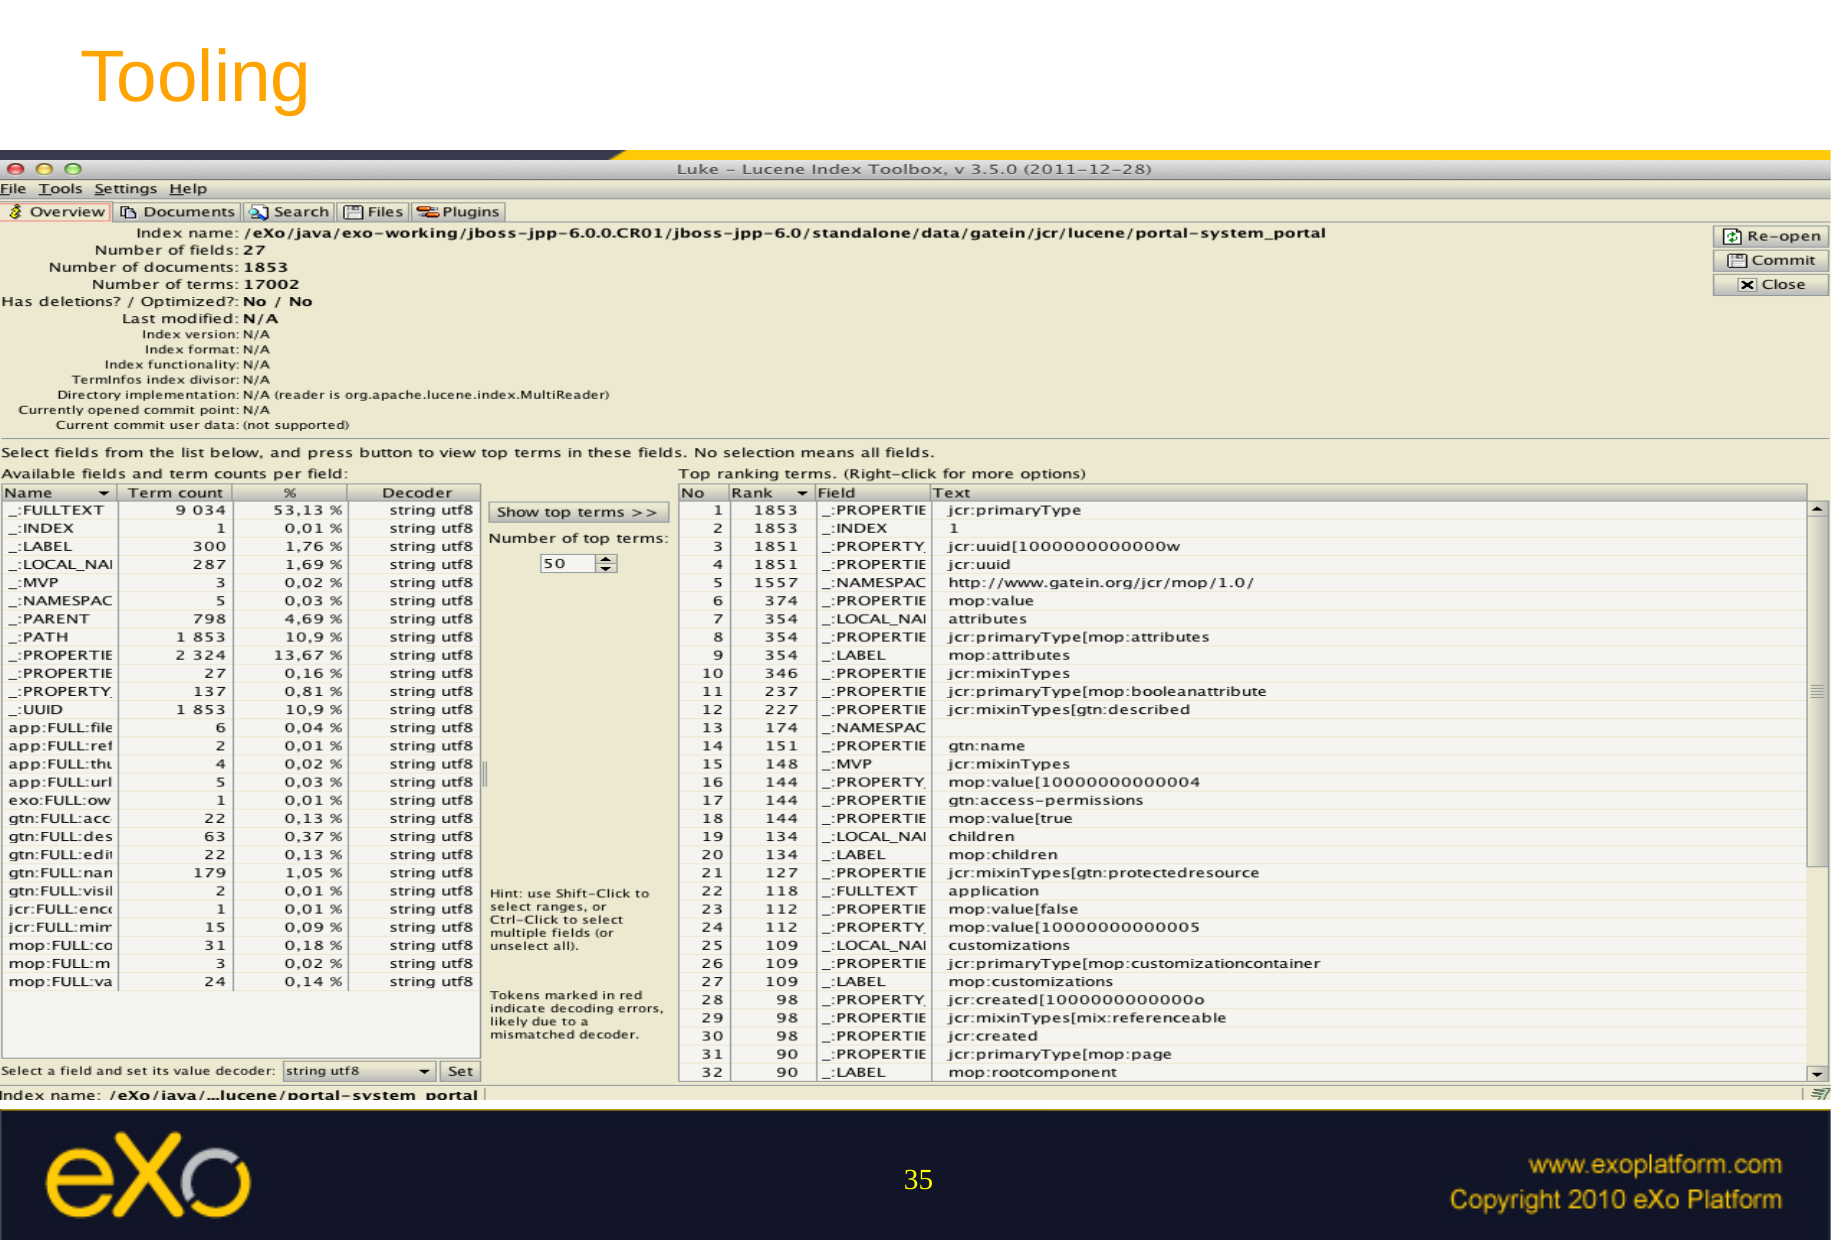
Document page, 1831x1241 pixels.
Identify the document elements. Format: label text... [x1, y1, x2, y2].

text_box Tooling [80, 41, 1751, 117]
picture [0, 1109, 1831, 1240]
picture [0, 150, 1831, 1100]
